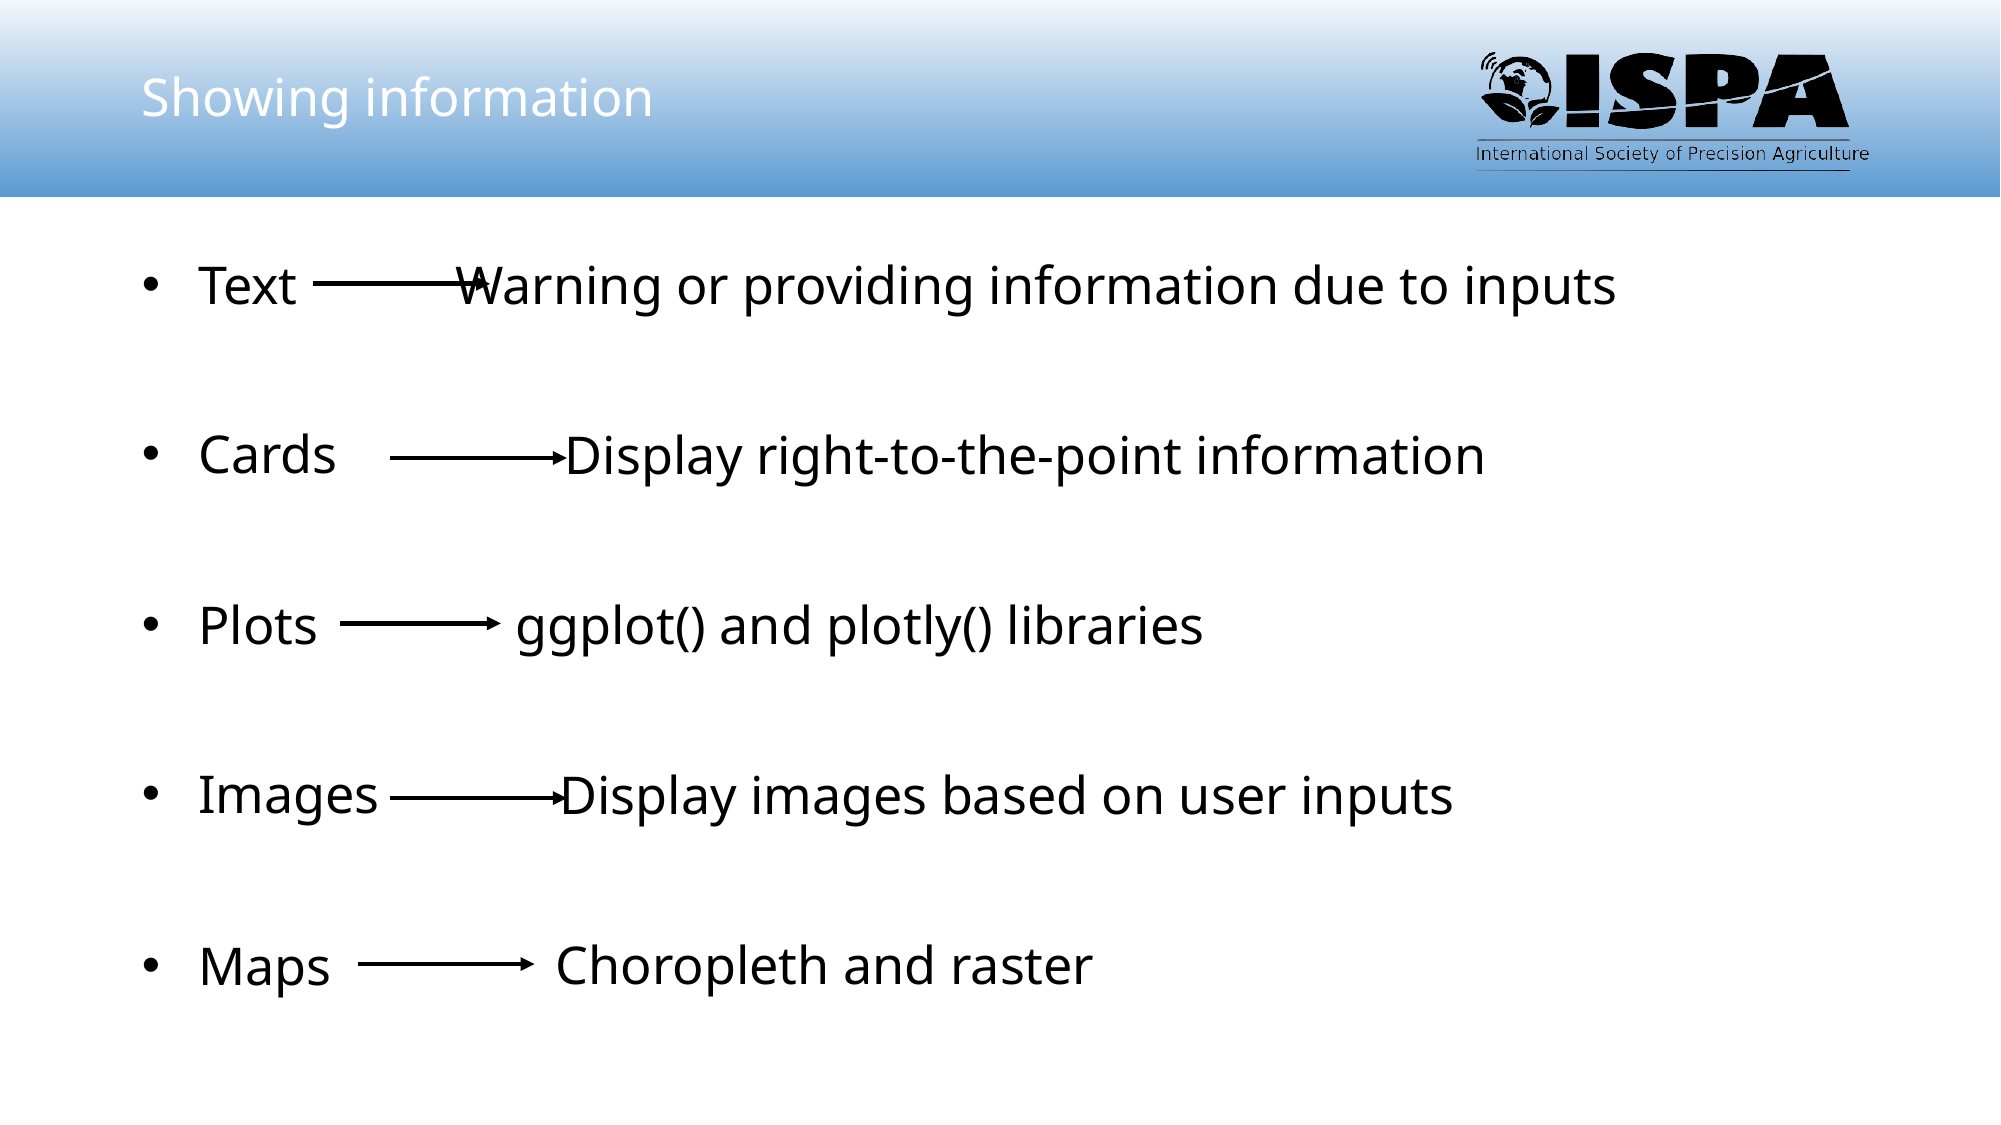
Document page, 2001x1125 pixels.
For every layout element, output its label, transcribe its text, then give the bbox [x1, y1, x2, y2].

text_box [127, 584, 1205, 664]
picture [1468, 9, 1873, 221]
text_box [0, 0, 2000, 198]
text_box Showing information [127, 57, 853, 135]
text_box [127, 754, 1438, 834]
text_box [127, 414, 1476, 494]
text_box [127, 924, 1084, 1005]
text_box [127, 244, 1584, 323]
